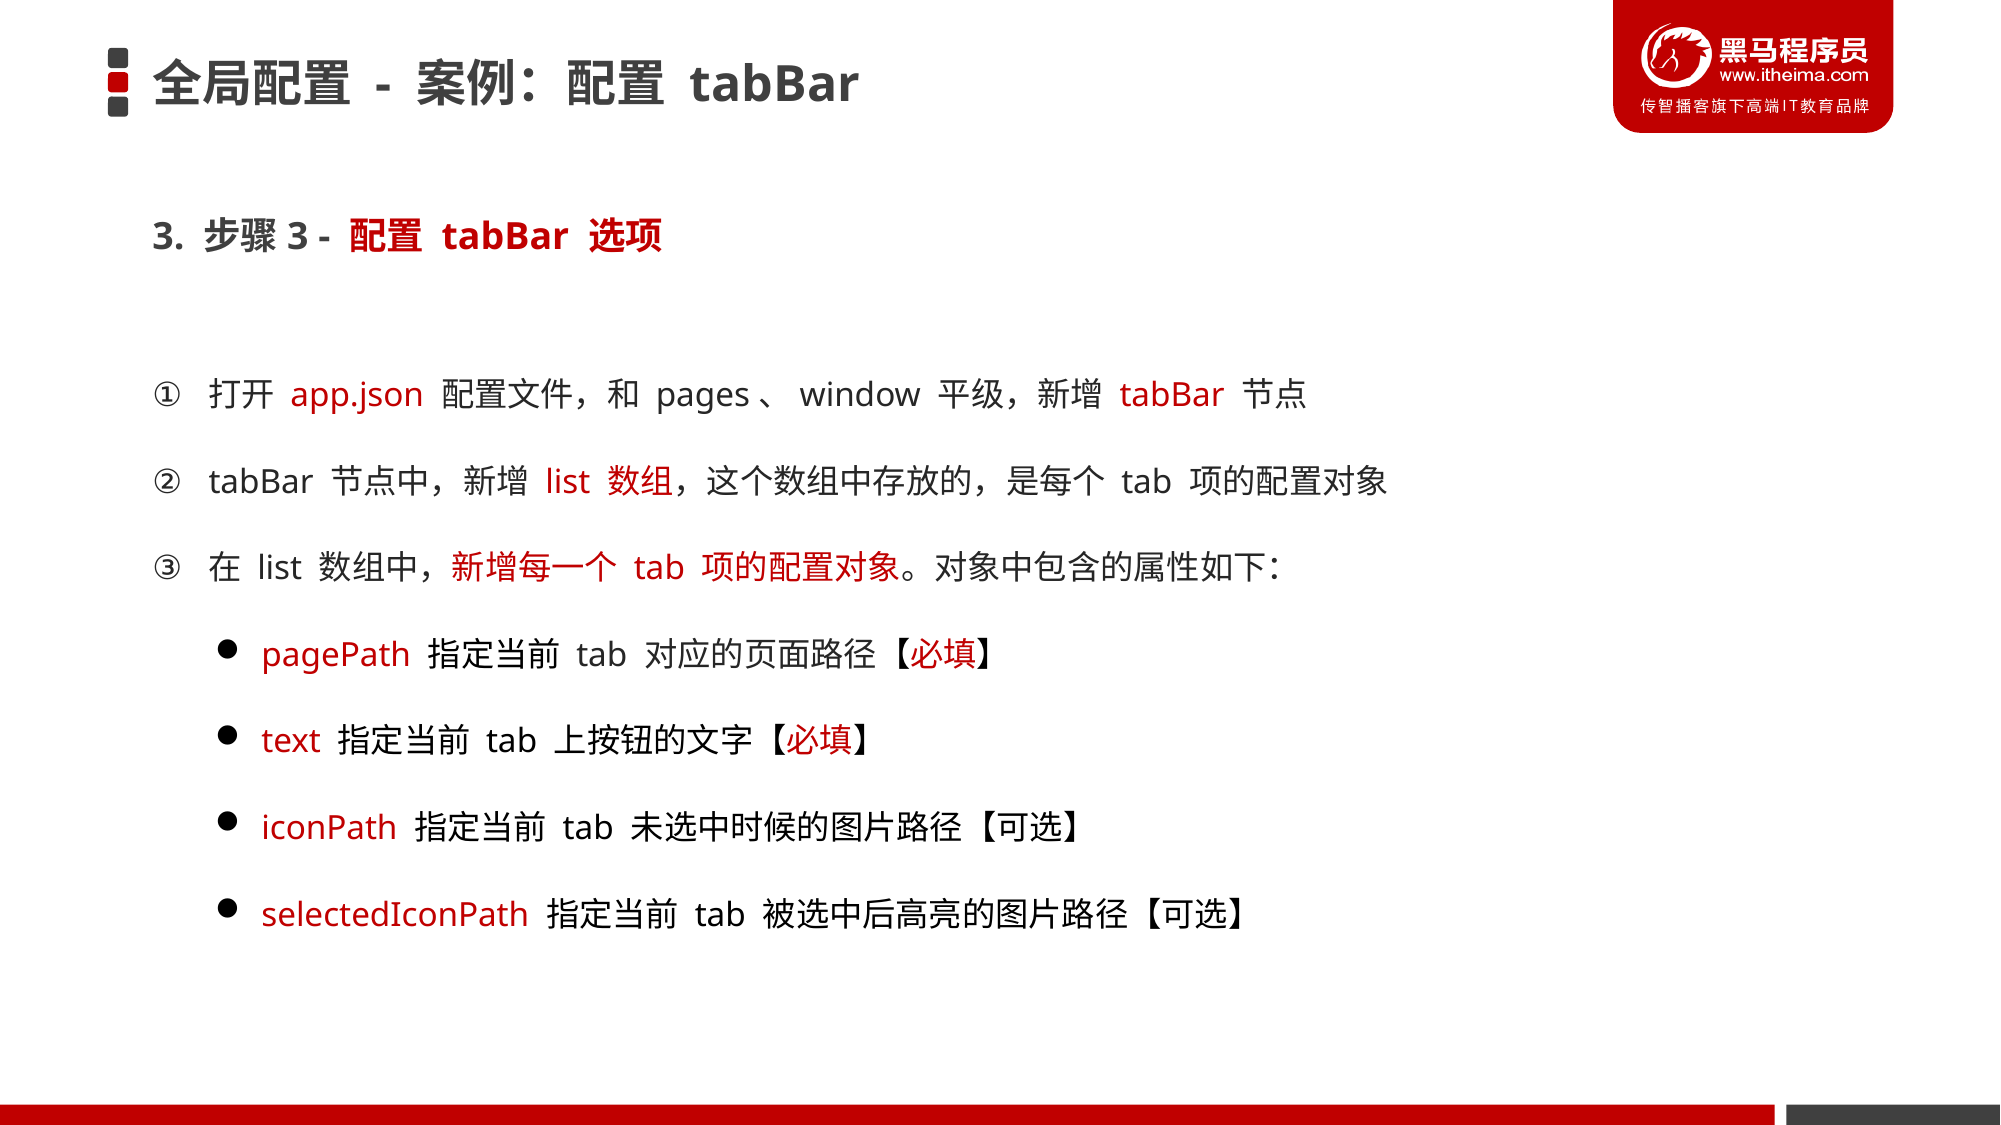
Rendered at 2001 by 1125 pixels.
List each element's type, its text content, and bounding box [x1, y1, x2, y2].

picture [1616, 11, 1894, 125]
list 打开 app.json 配置文件，和 pages、window 平级，新增 tabBar 节点 tabBar 节点中，新增 list 数组，这个数组中存放的，是每个 tab 项的配置对象 在 list 数组中，新增每一个 tab 项的配置对象。对象中包含的属性如下： pagePath 指定当前 tab 对应的页面路径【必填】 text 指定当前 tab 上按钮的文字【必填】 iconPath 指定当前 tab 未选中时候的图片路径【可选】 selectedIconPath 指定当前 tab 被选中后高亮的图片路径【可选】 [137, 326, 1753, 1019]
title 全局配置 - 案例：配置 tabBar [137, 38, 1577, 124]
list 3. 步骤3 - 配置 tabBar 选项 [137, 192, 1753, 277]
